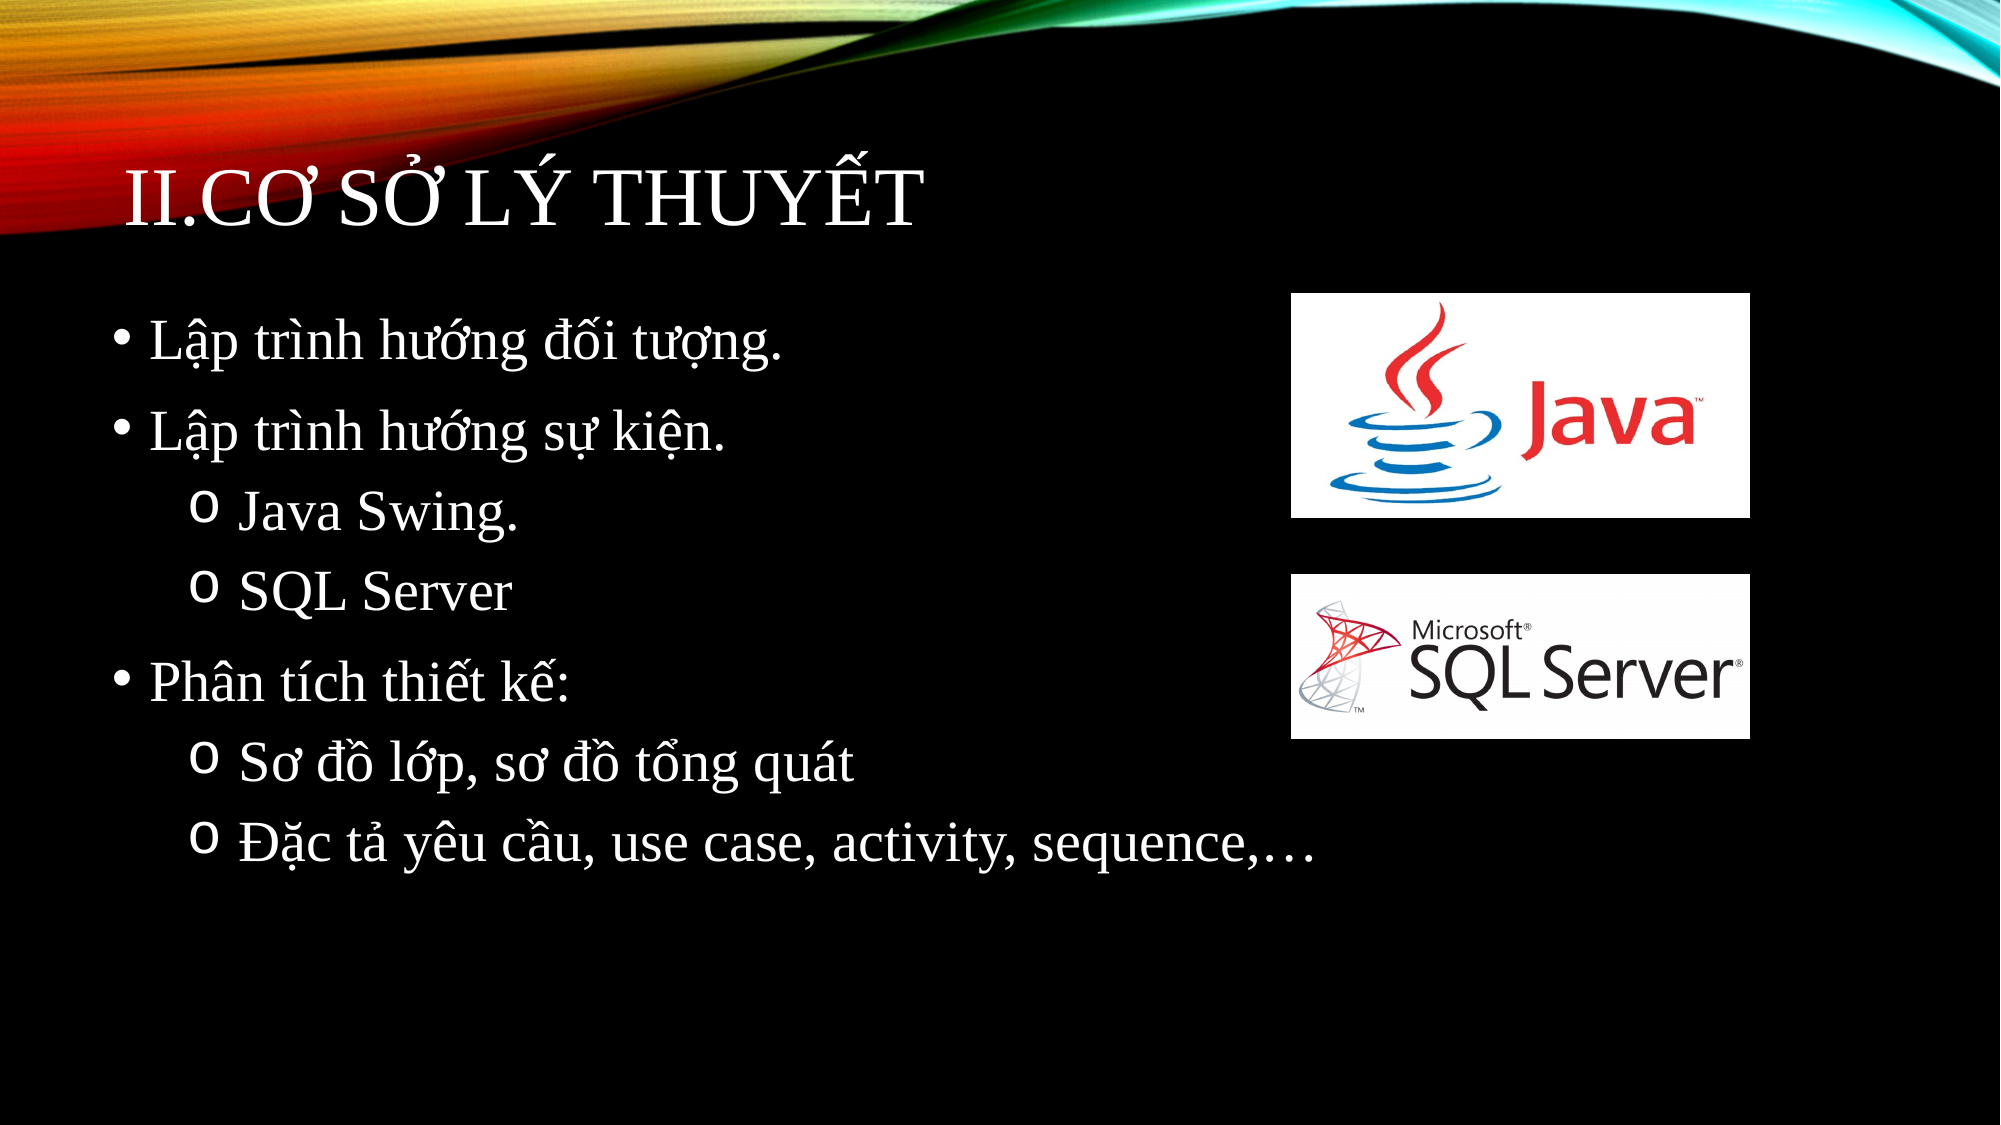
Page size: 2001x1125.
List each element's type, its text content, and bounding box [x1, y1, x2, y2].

picture [1290, 293, 1750, 518]
list Lập trình hướng đối tượng. Lập trình hướng sự kiện. Java Swing. SQL Server Phân tích thiết kế: Sơ đồ lớp, sơ đồ tổng quát Đặc tả yêu cầu, use case, activity, sequence,… [96, 293, 1888, 1021]
picture [1290, 574, 1750, 740]
title II.Cơ sở lý thuyết [96, 123, 941, 274]
picture [0, 0, 2000, 237]
